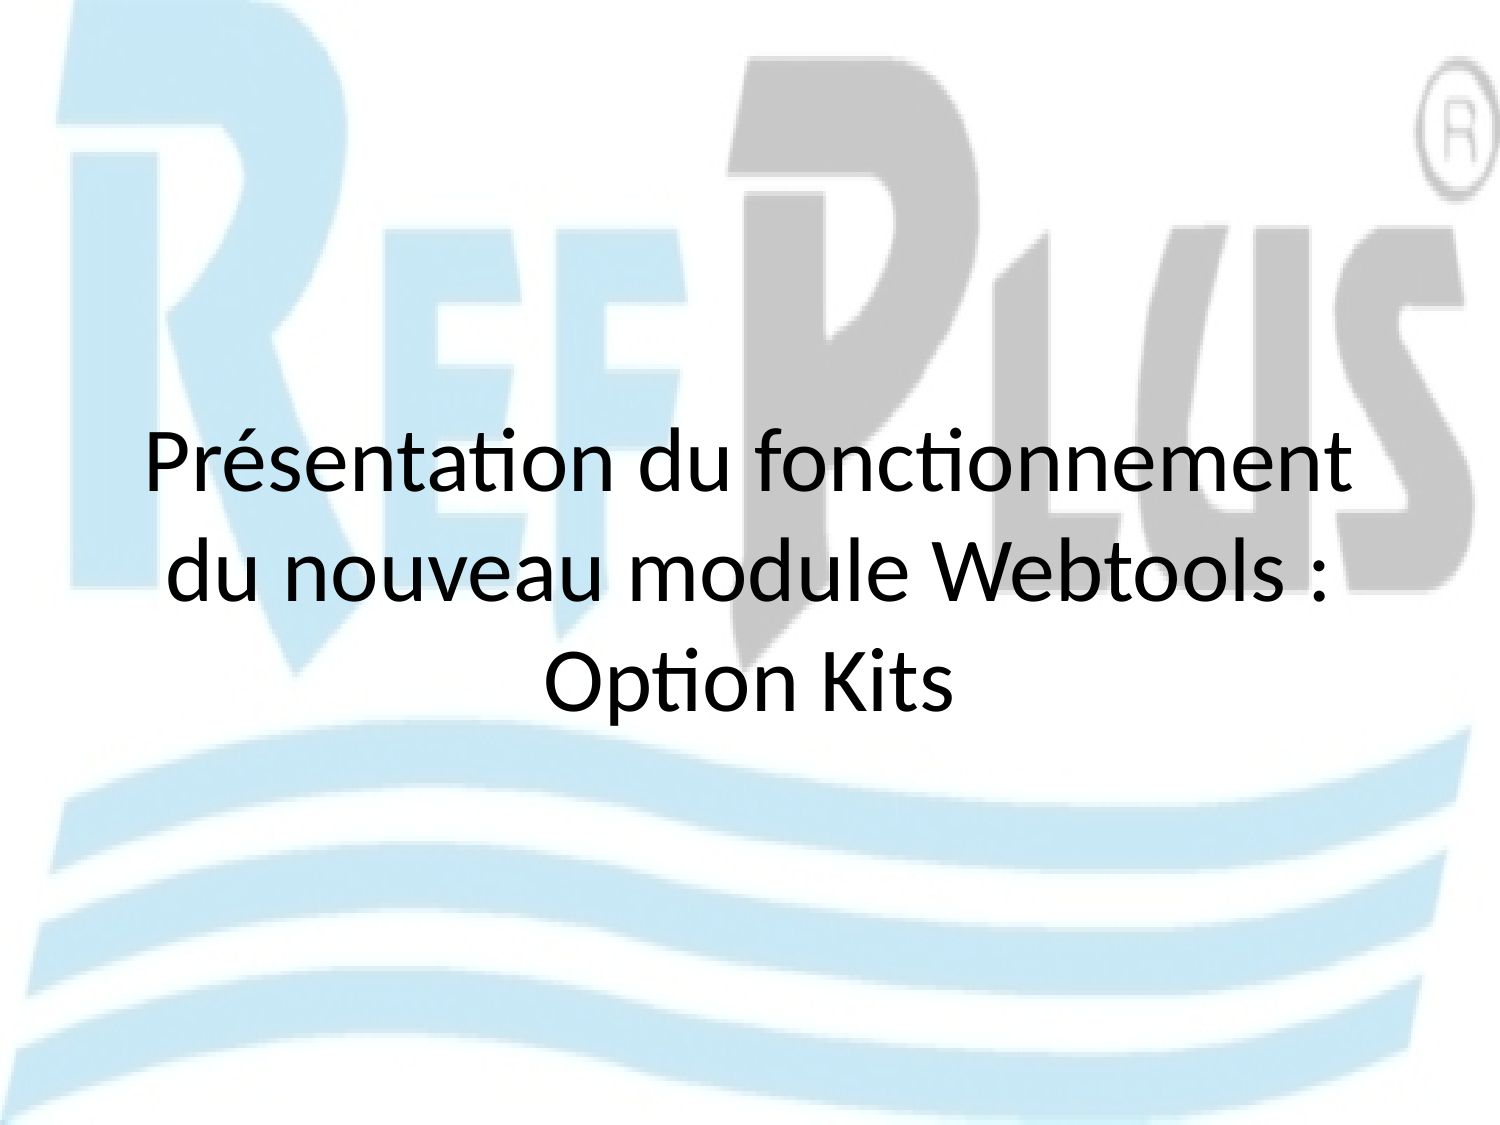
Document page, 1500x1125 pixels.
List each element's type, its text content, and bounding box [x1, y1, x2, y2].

title Présentation du fonctionnement du nouveau module Webtools : Option Kits [112, 349, 1388, 780]
